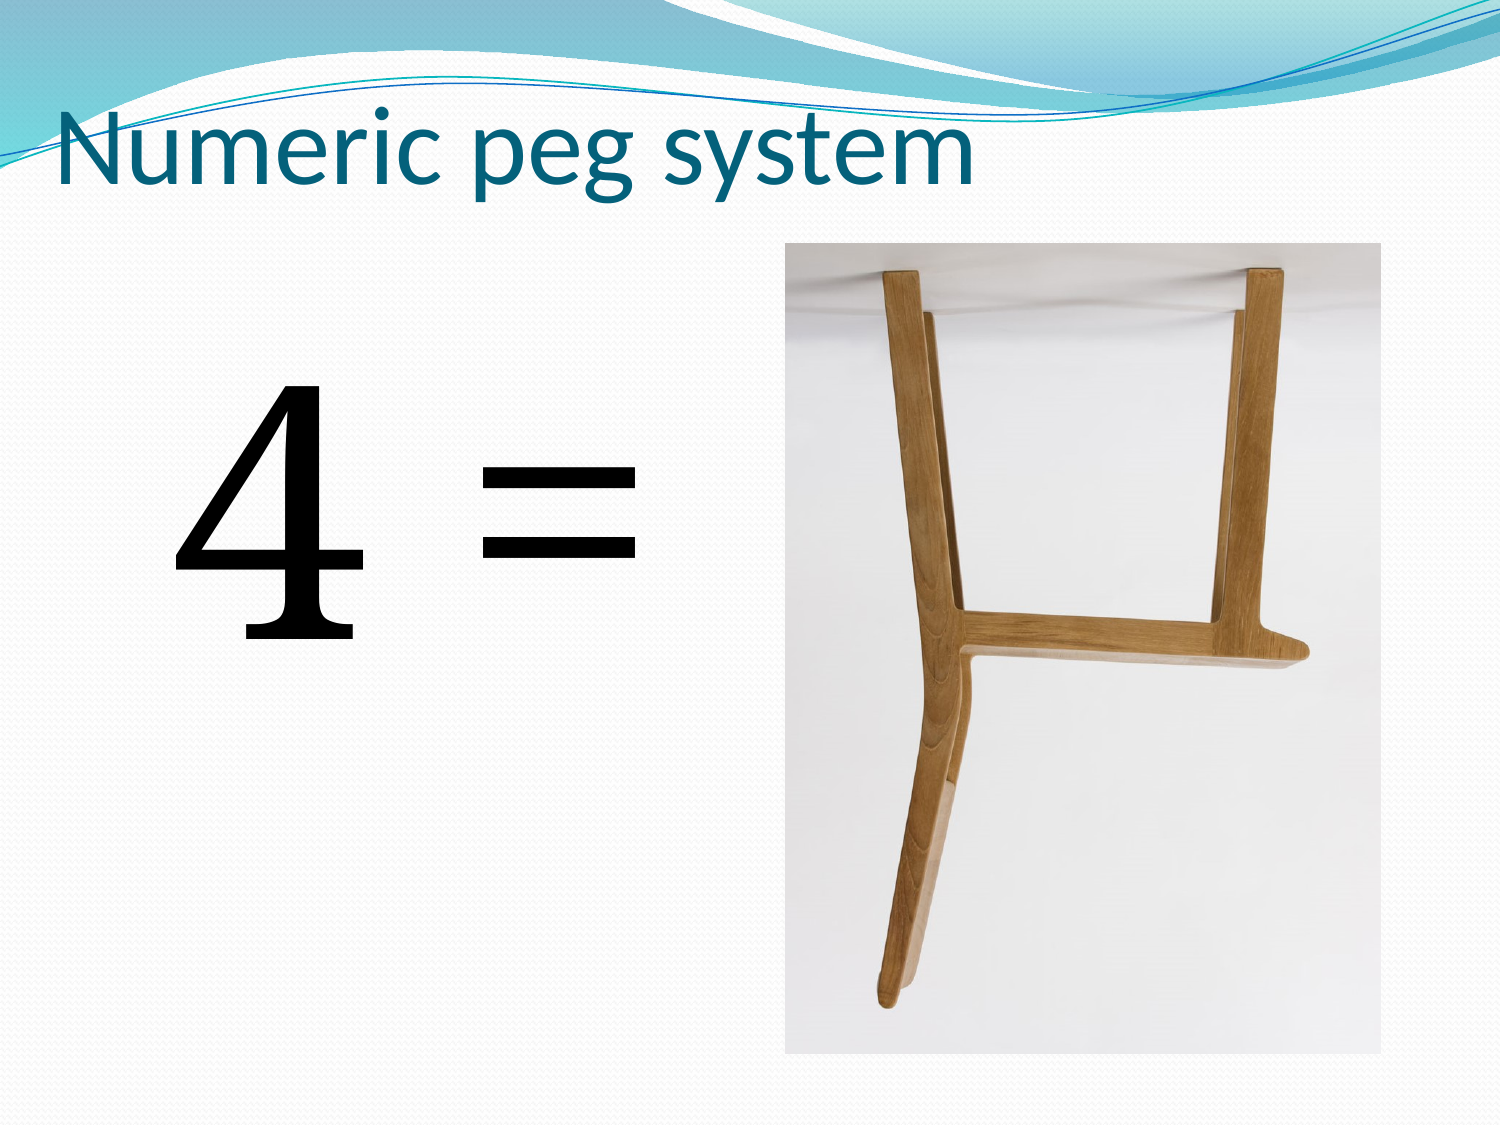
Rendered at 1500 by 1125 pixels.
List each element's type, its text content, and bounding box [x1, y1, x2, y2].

title Numeric peg system [53, 19, 1404, 207]
picture [785, 243, 1381, 1055]
list 4 = [155, 277, 713, 1021]
